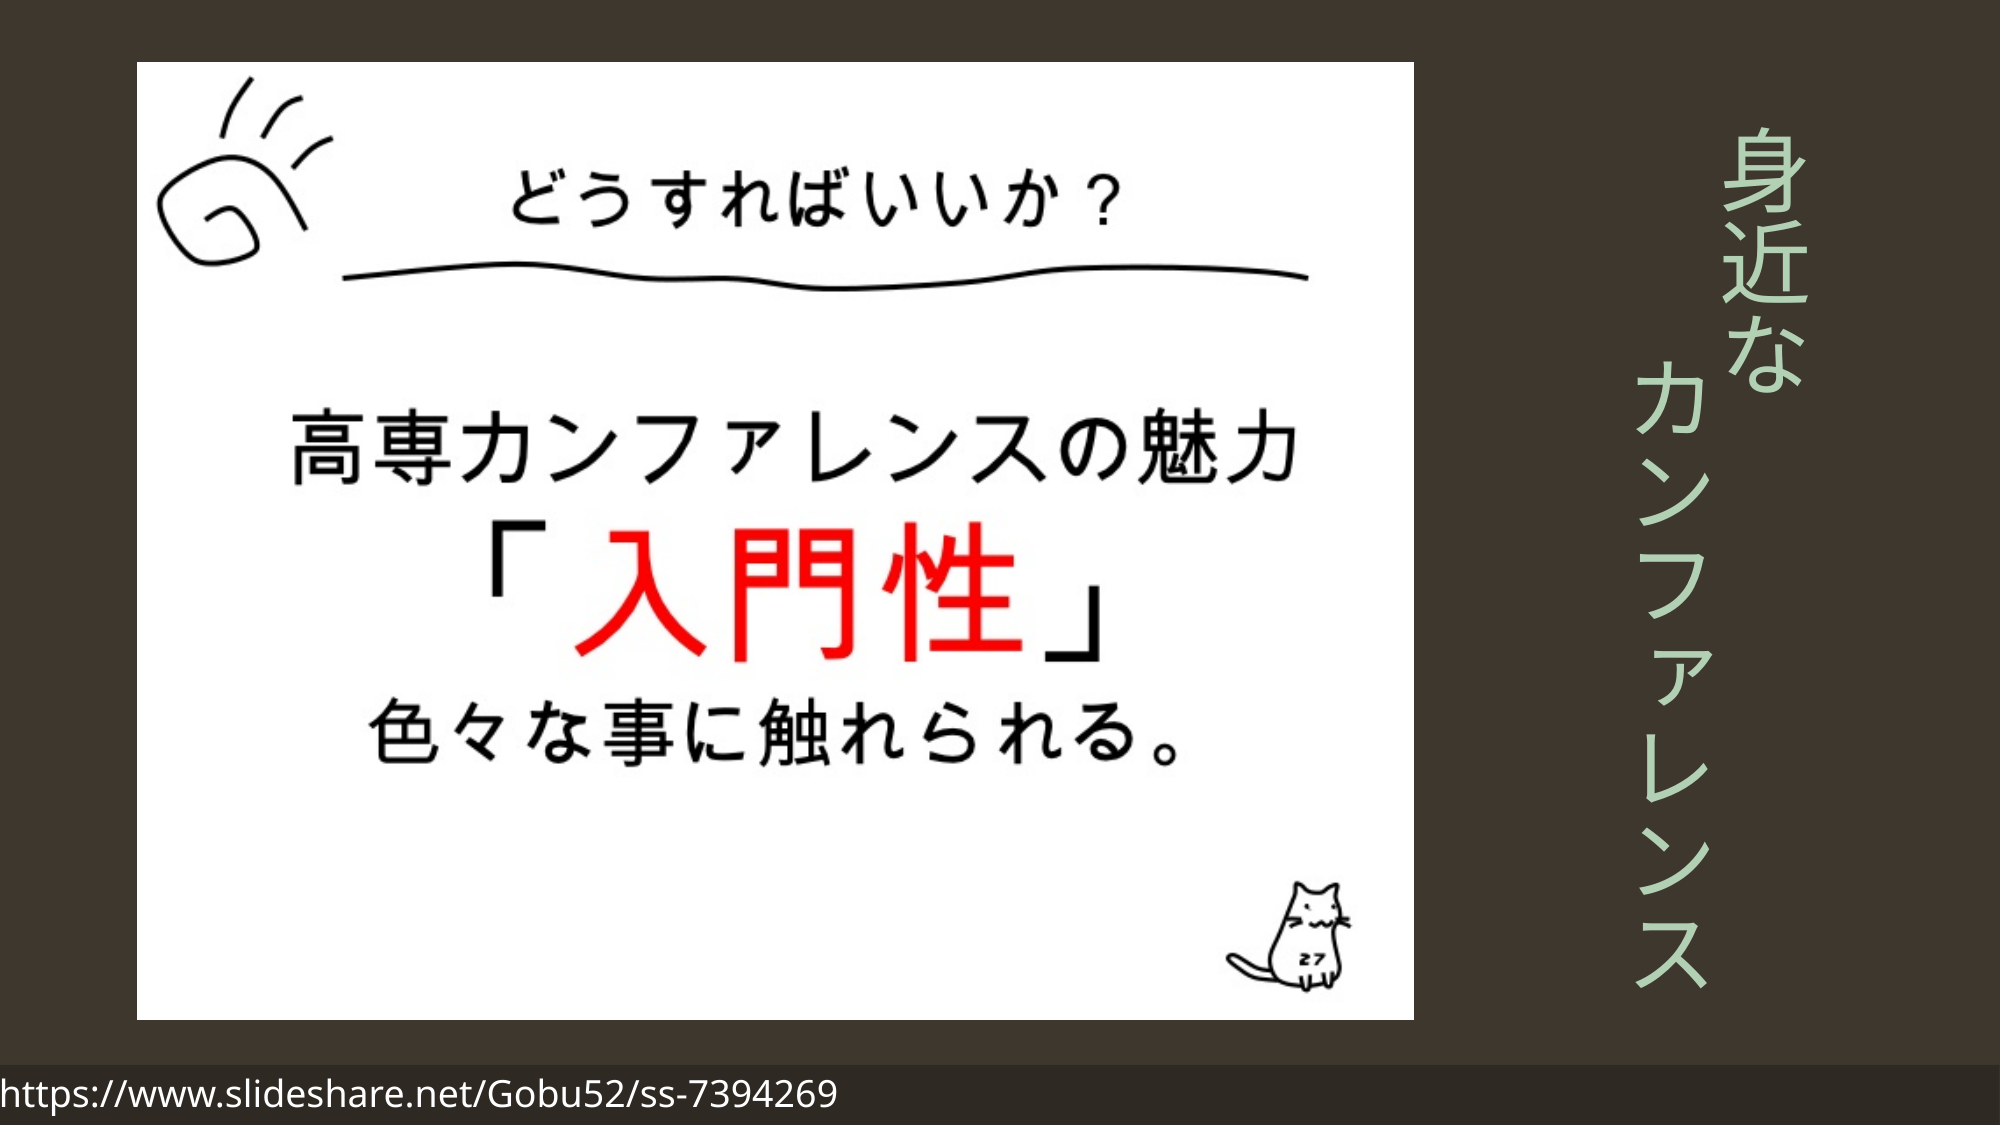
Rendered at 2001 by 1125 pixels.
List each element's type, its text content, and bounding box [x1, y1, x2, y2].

text_box https://www.slideshare.net/Gobu52/ss-7394269 [0, 1062, 854, 1122]
title 身近な カンファレンス [1598, 59, 1861, 1014]
picture [137, 62, 1414, 1020]
list これ is 高専カンファレンス [137, 59, 1538, 1014]
